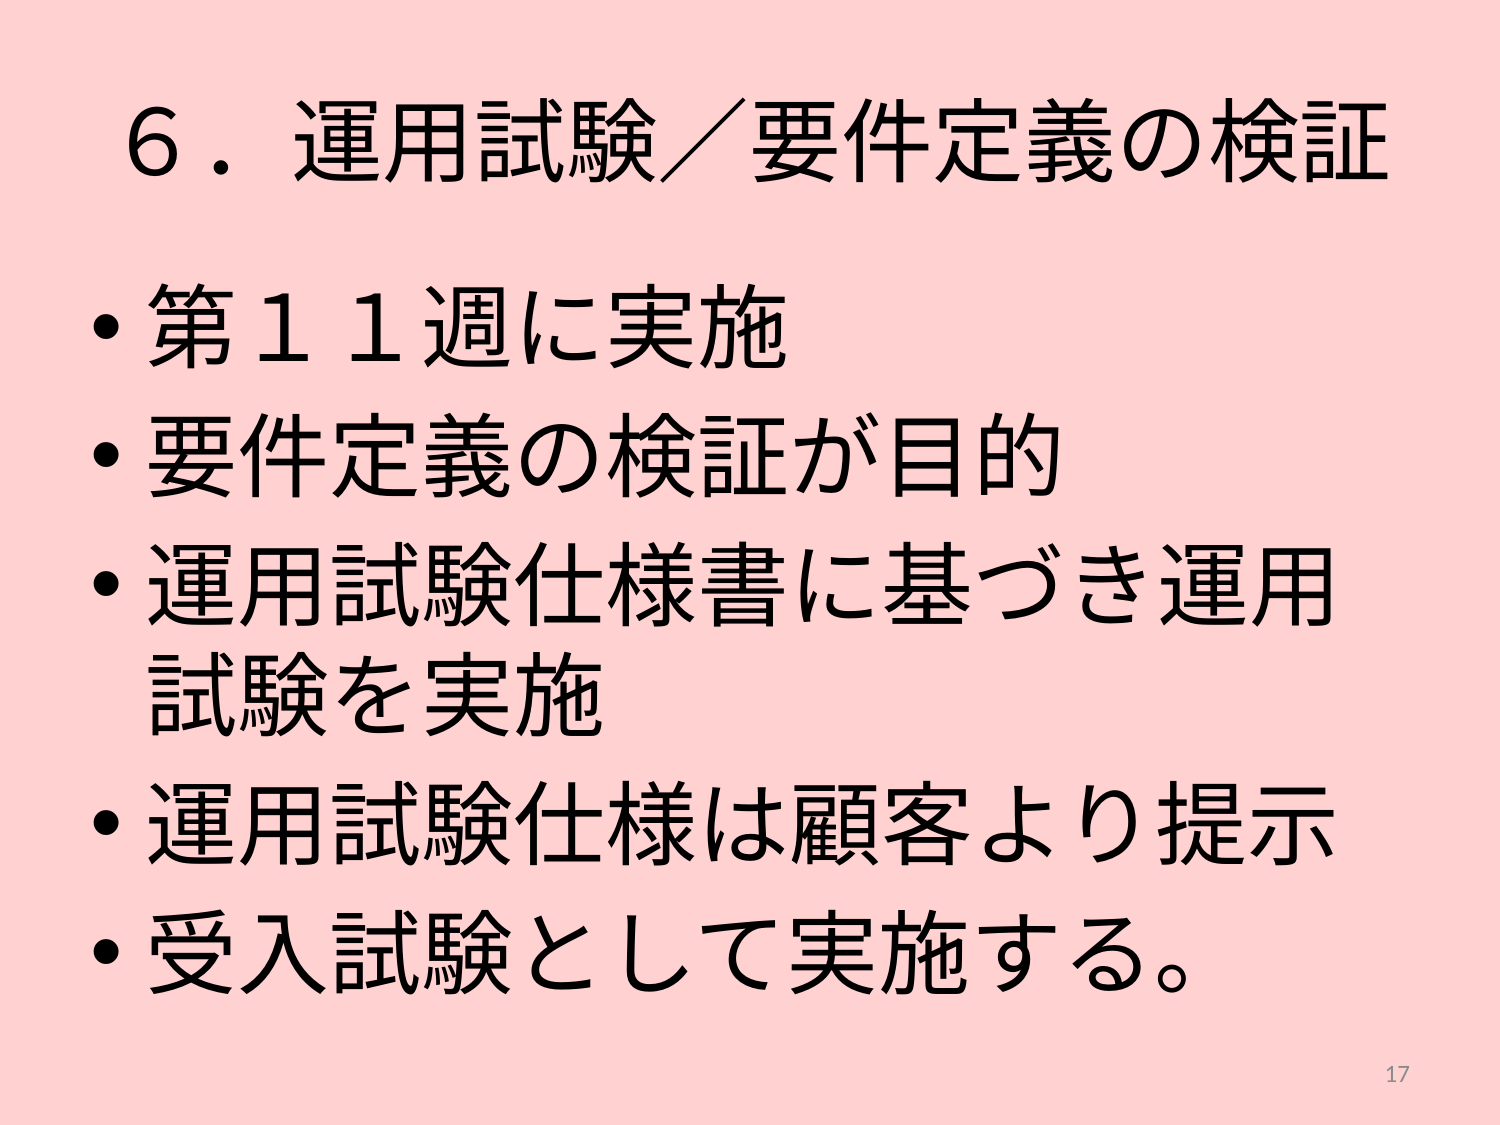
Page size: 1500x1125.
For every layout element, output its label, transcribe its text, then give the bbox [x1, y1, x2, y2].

slide_number 17 [1074, 1042, 1425, 1103]
list 第１１週に実施 要件定義の検証が目的 運用試験仕様書に基づき運用試験を実施 運用試験仕様は顧客より提示 受入試験として実施する。 [75, 262, 1425, 1025]
title ６．運用試験／要件定義の検証 [75, 45, 1425, 233]
